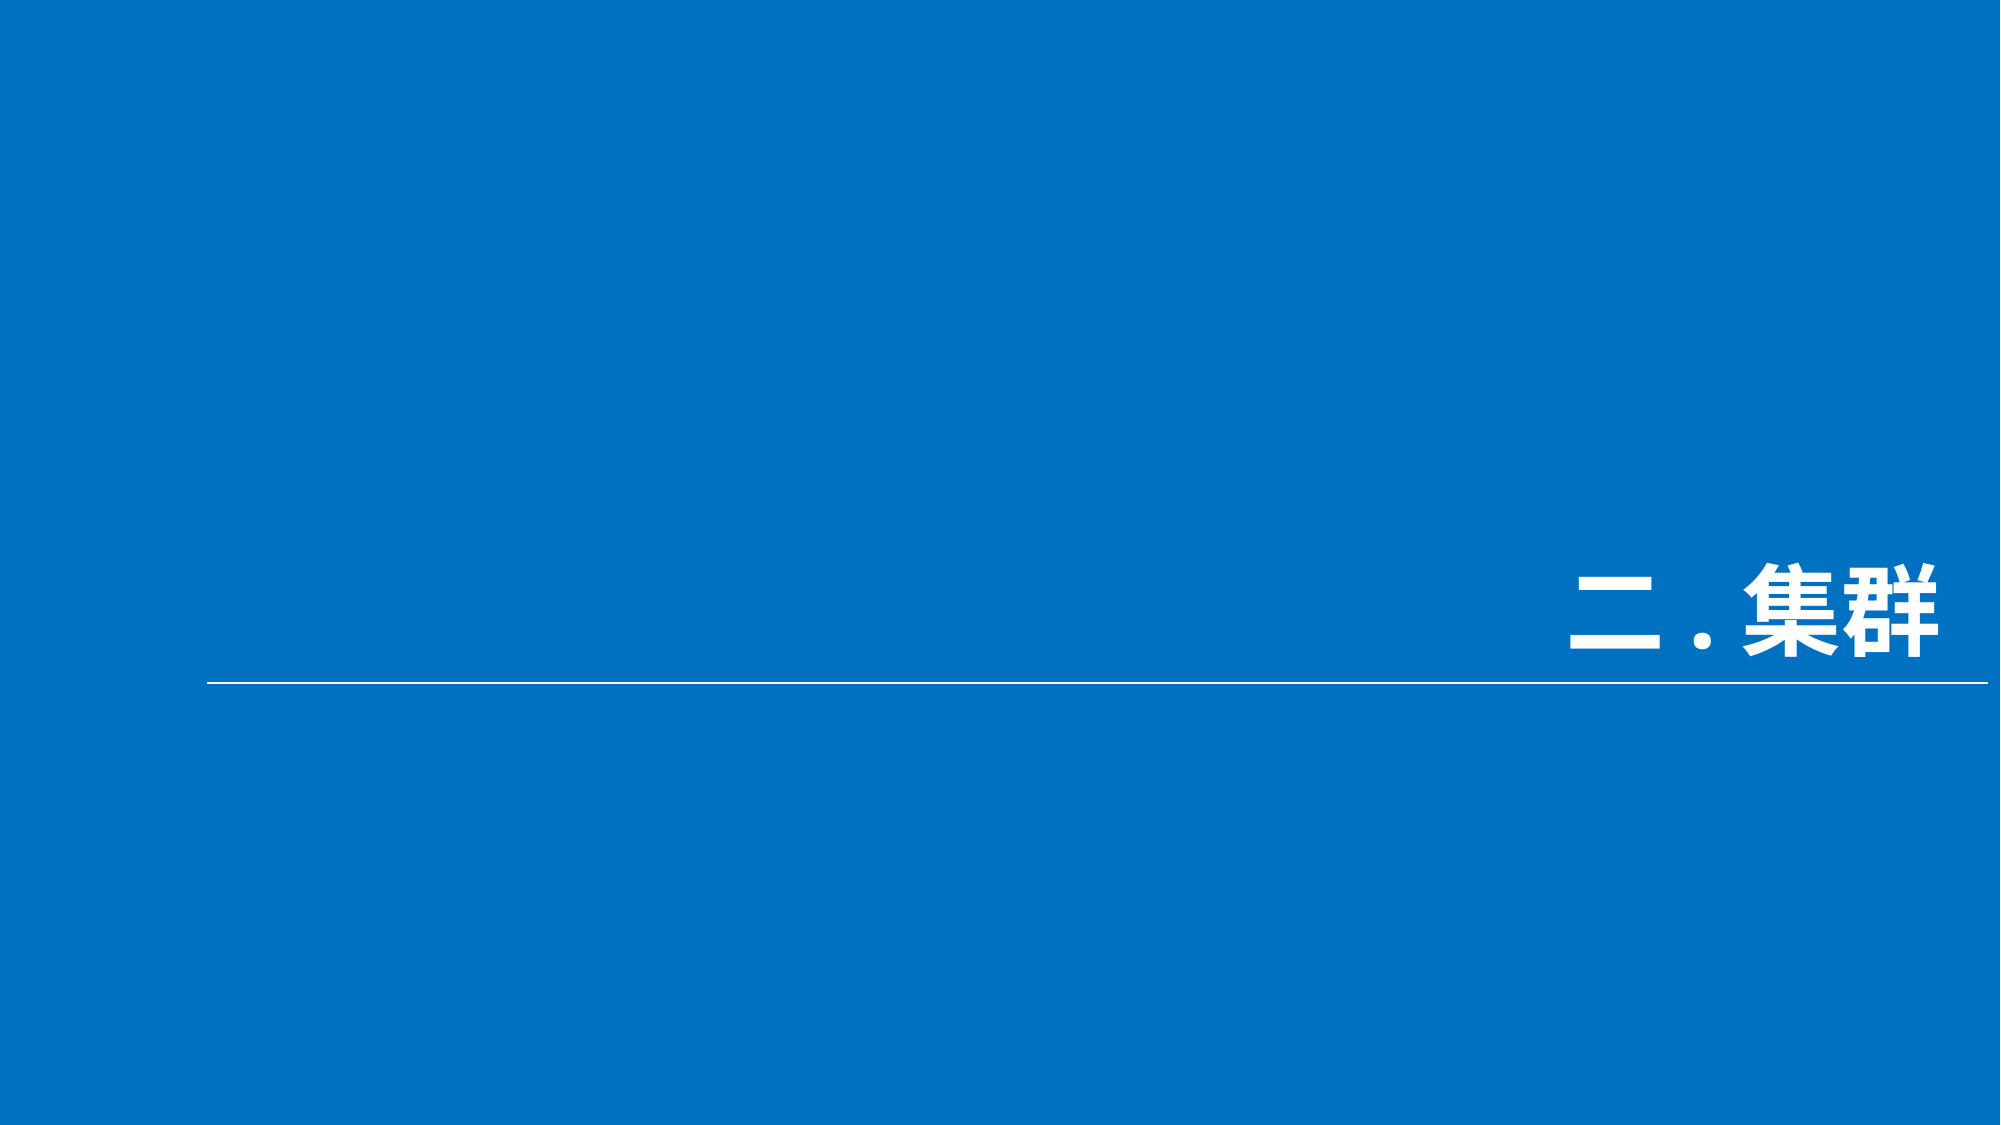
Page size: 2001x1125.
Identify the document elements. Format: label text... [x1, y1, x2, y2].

text_box [0, 0, 2000, 1125]
text_box 二.集群 [56, 481, 1957, 677]
